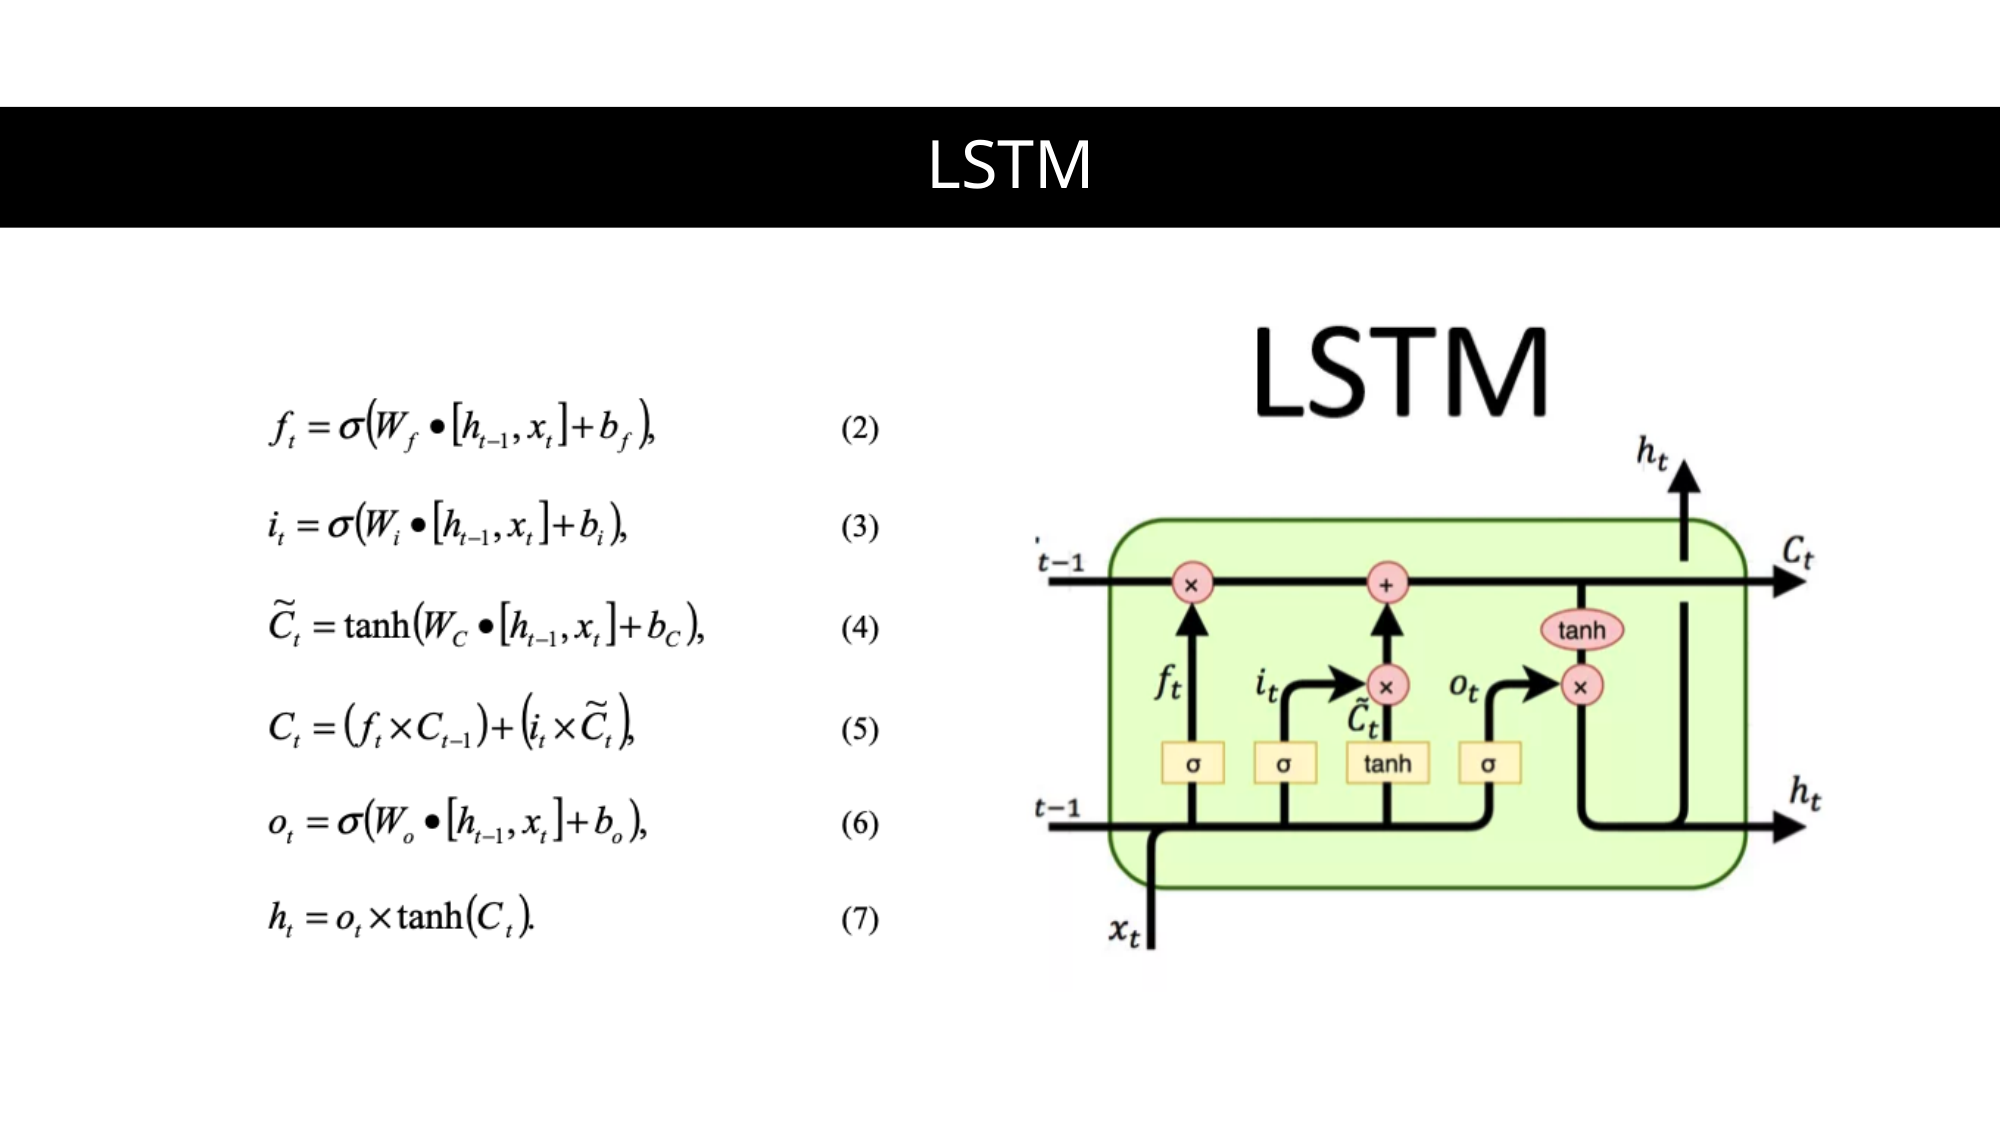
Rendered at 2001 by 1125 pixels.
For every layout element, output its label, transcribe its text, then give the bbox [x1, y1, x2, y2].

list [1005, 278, 1895, 992]
title LSTM [91, 105, 1931, 228]
text_box [0, 106, 2000, 229]
picture [105, 278, 994, 992]
